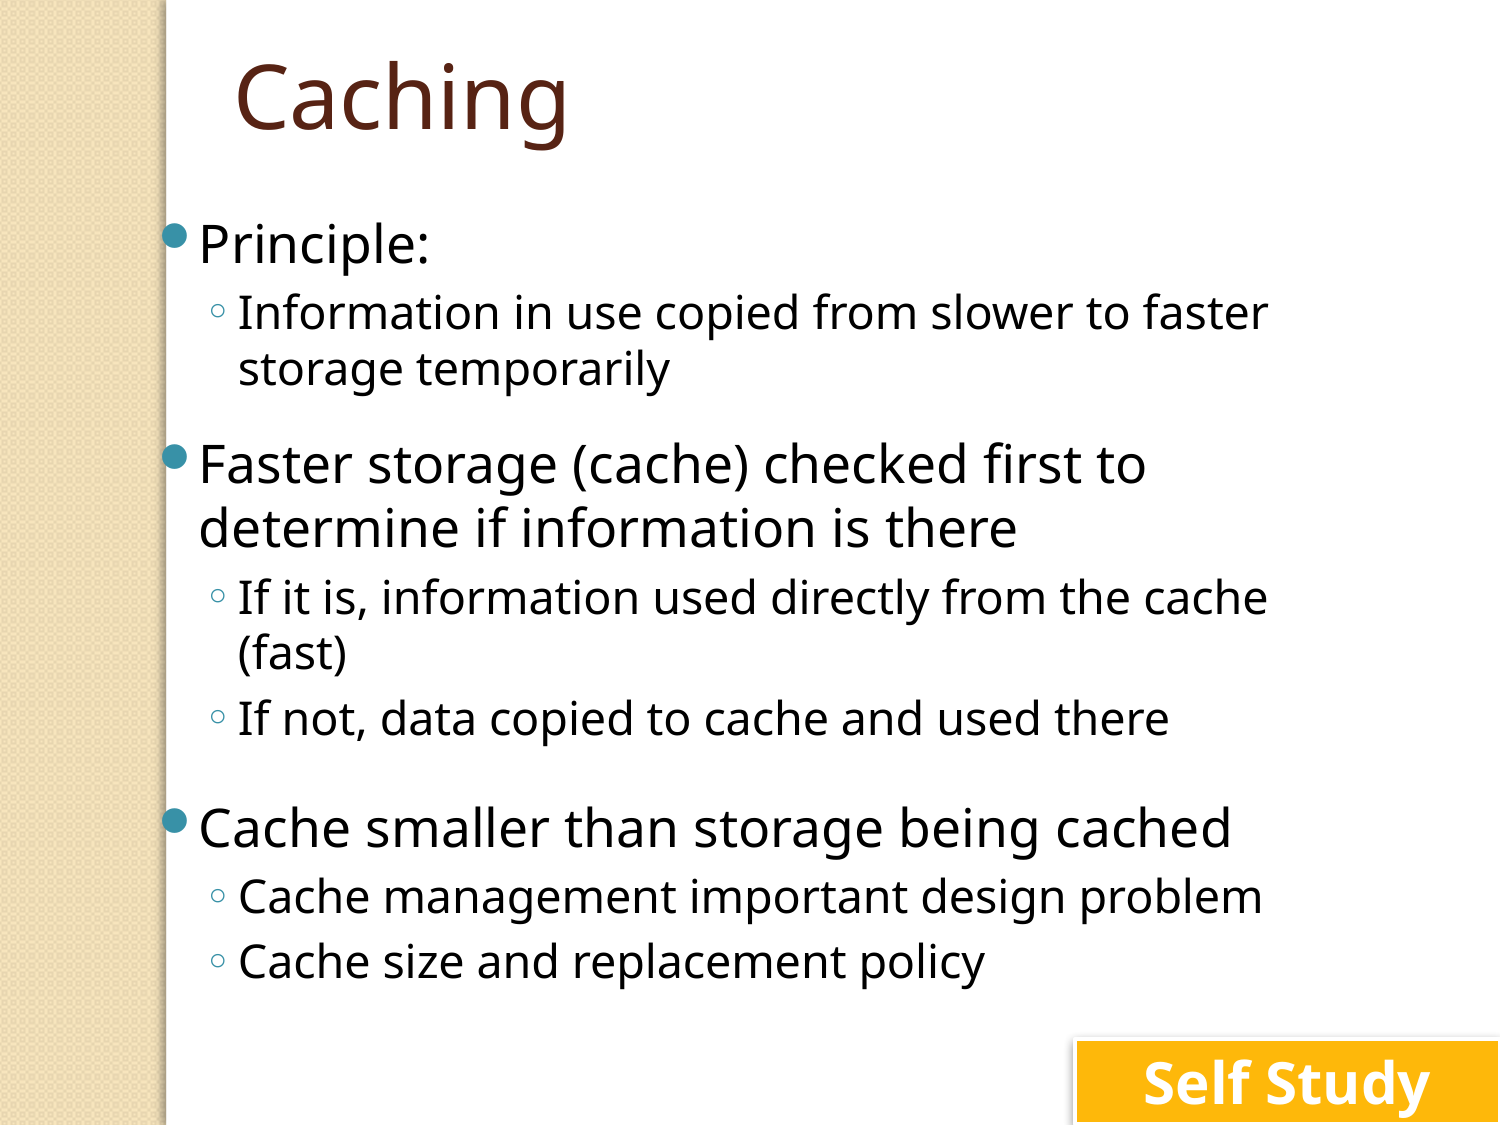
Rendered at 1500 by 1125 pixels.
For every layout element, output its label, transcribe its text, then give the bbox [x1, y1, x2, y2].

text_box Self Study [1073, 1037, 1500, 1125]
list Principle: Information in use copied from slower to faster storage temporarily Faster storage (cache) checked first to determine if information is there If it is, information used directly from the cache (fast) If not, data copied to cache and used there Cache smaller than storage being cached Cache management important design problem Cache size and replacement policy [132, 202, 1326, 1008]
title Caching [218, 0, 1449, 188]
